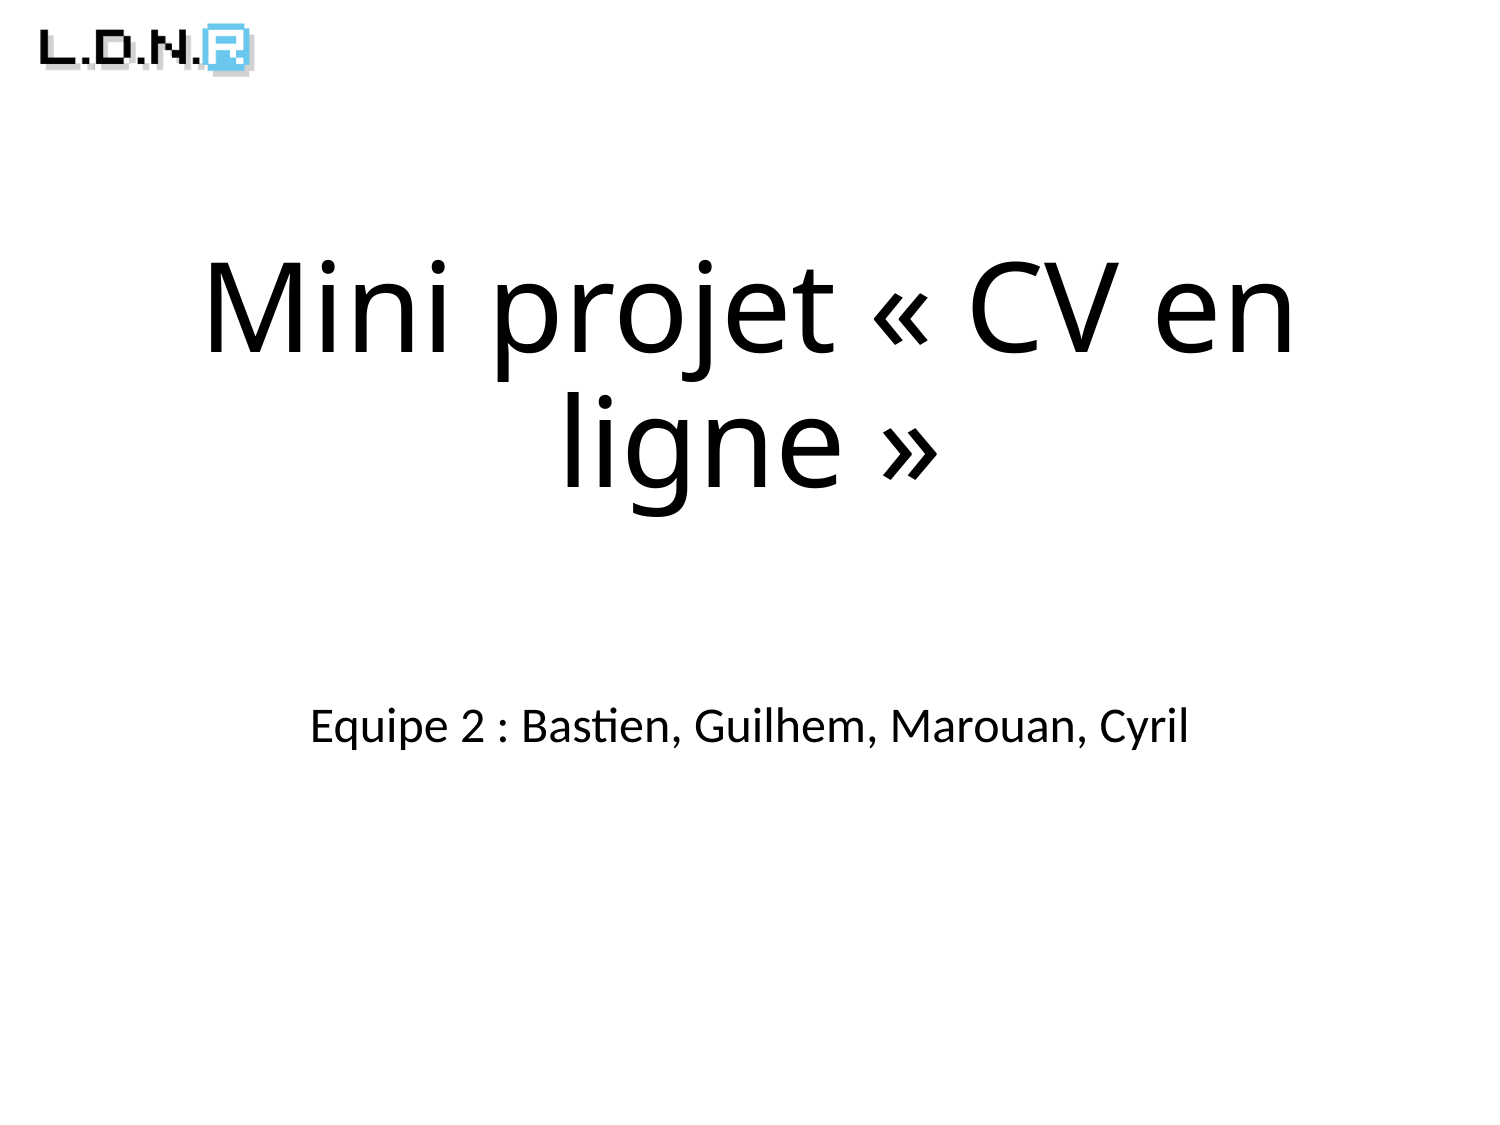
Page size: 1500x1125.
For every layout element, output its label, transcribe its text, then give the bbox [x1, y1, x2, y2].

picture [35, 21, 258, 78]
title Mini projet « CV en ligne » [0, 184, 1500, 576]
subtitle Equipe 2 : Bastien, Guilhem, Marouan, Cyril [187, 590, 1313, 863]
